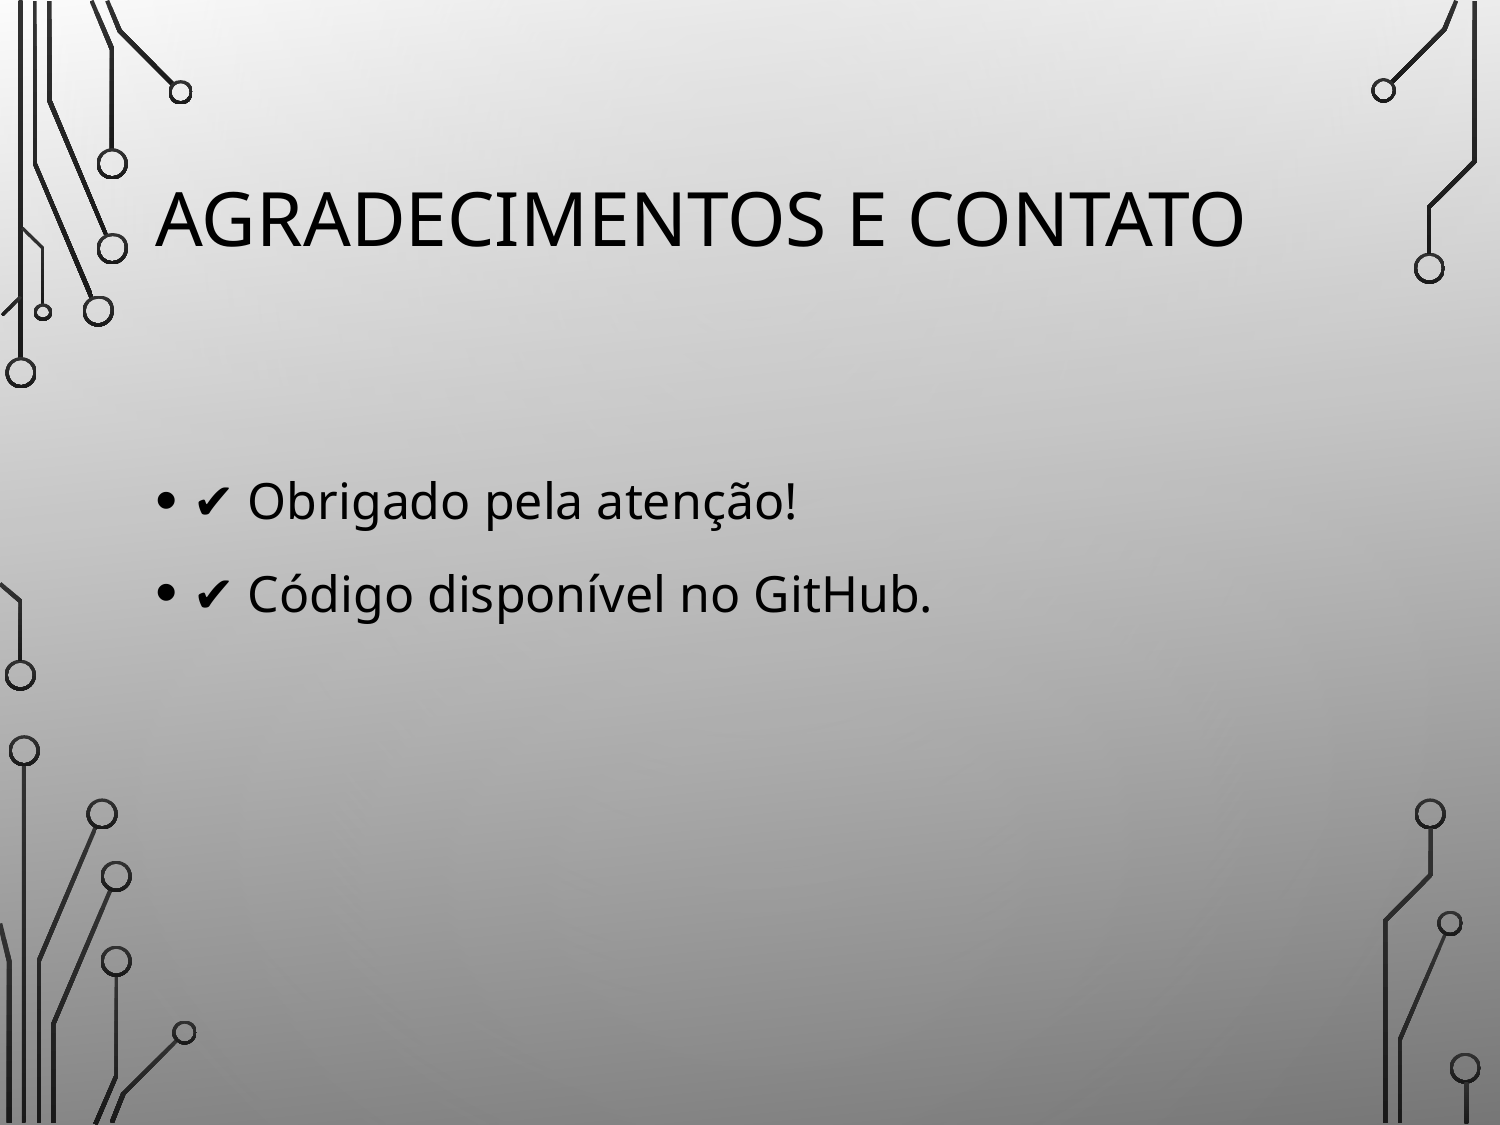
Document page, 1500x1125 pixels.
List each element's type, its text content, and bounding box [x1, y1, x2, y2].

title Agradecimentos e Contato [140, 101, 1360, 344]
list ✔ Obrigado pela atenção! ✔ Código disponível no GitHub. [140, 369, 1360, 950]
